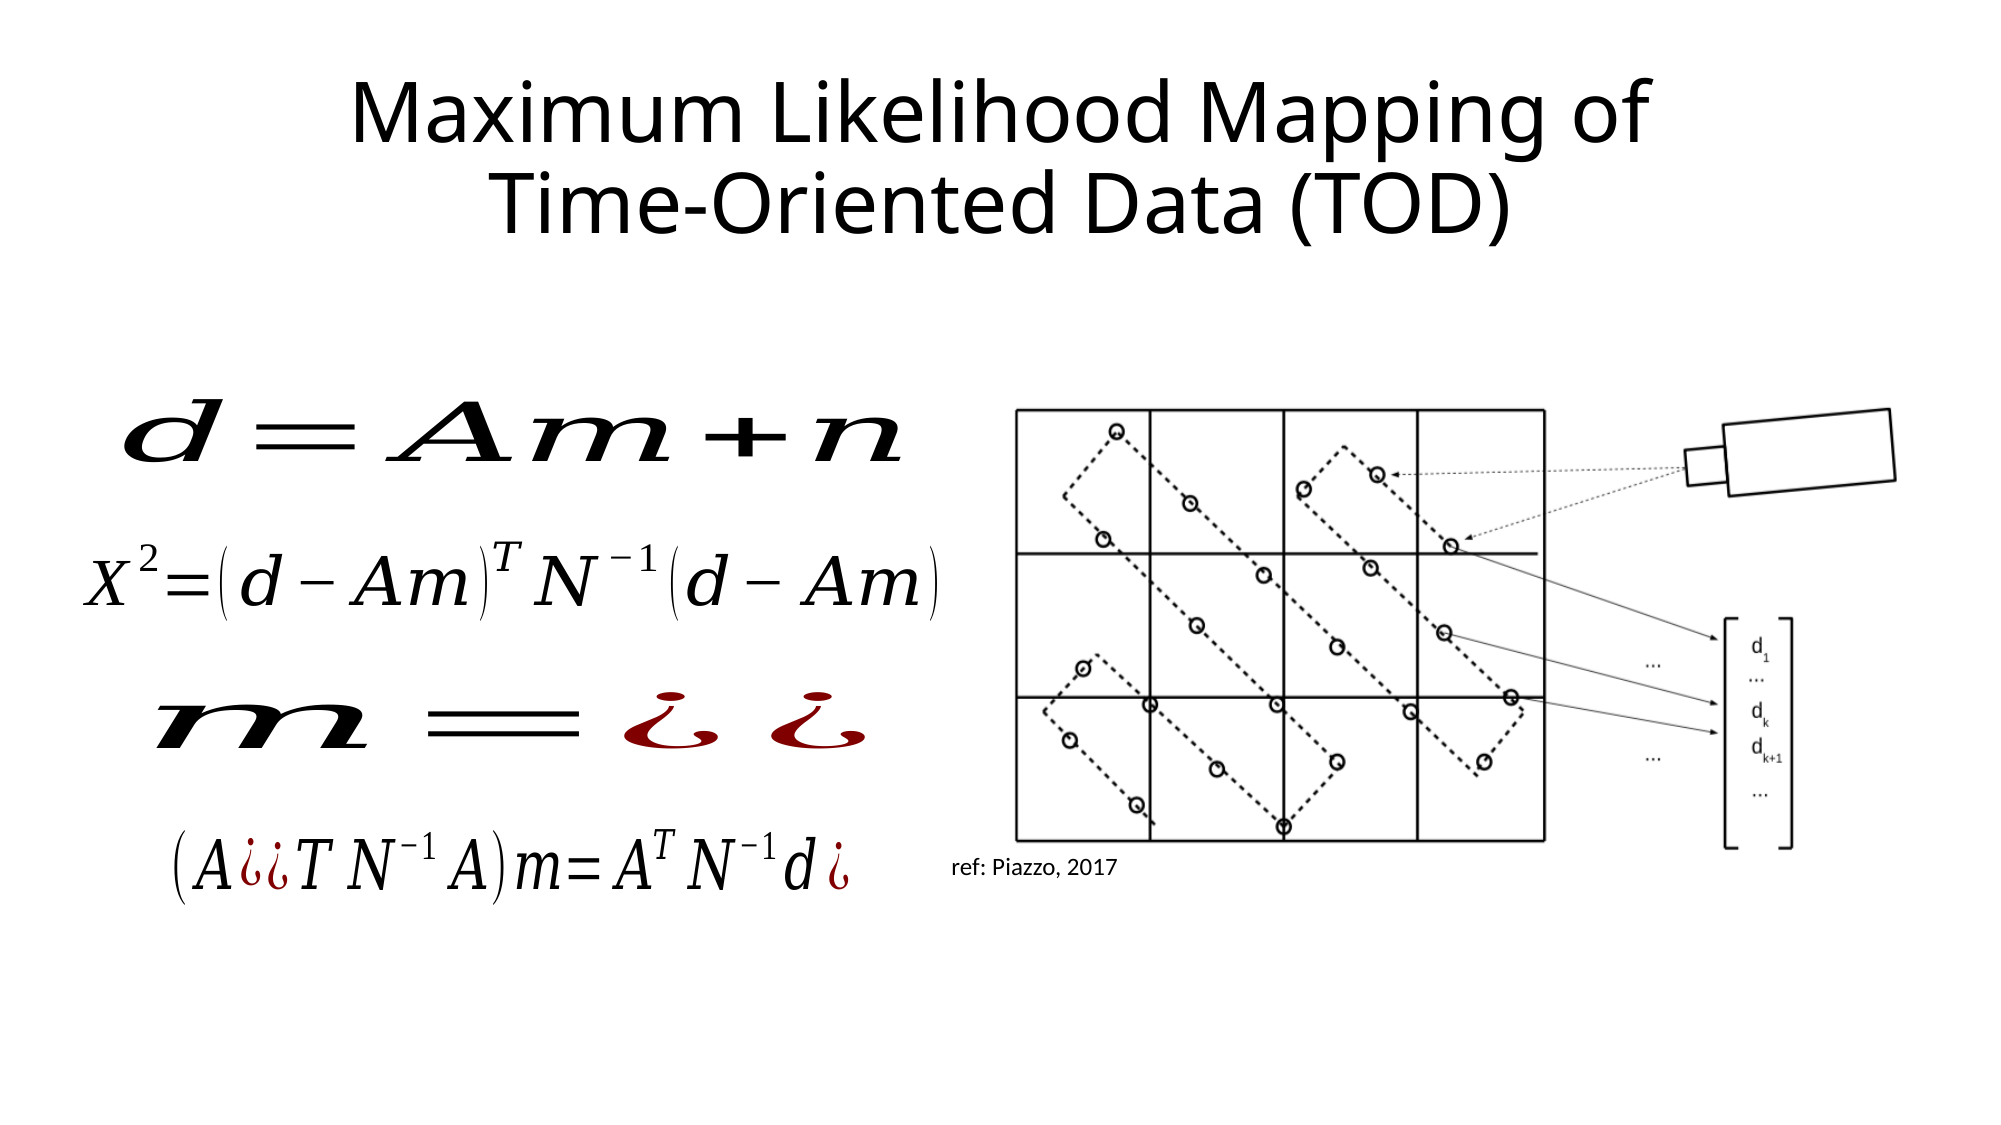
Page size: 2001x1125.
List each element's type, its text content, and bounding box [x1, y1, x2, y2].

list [992, 380, 1919, 868]
text_box ref: Piazzo, 2017 [936, 843, 1134, 889]
title Maximum Likelihood Mapping of Time-Oriented Data (TOD) [137, 61, 1863, 259]
